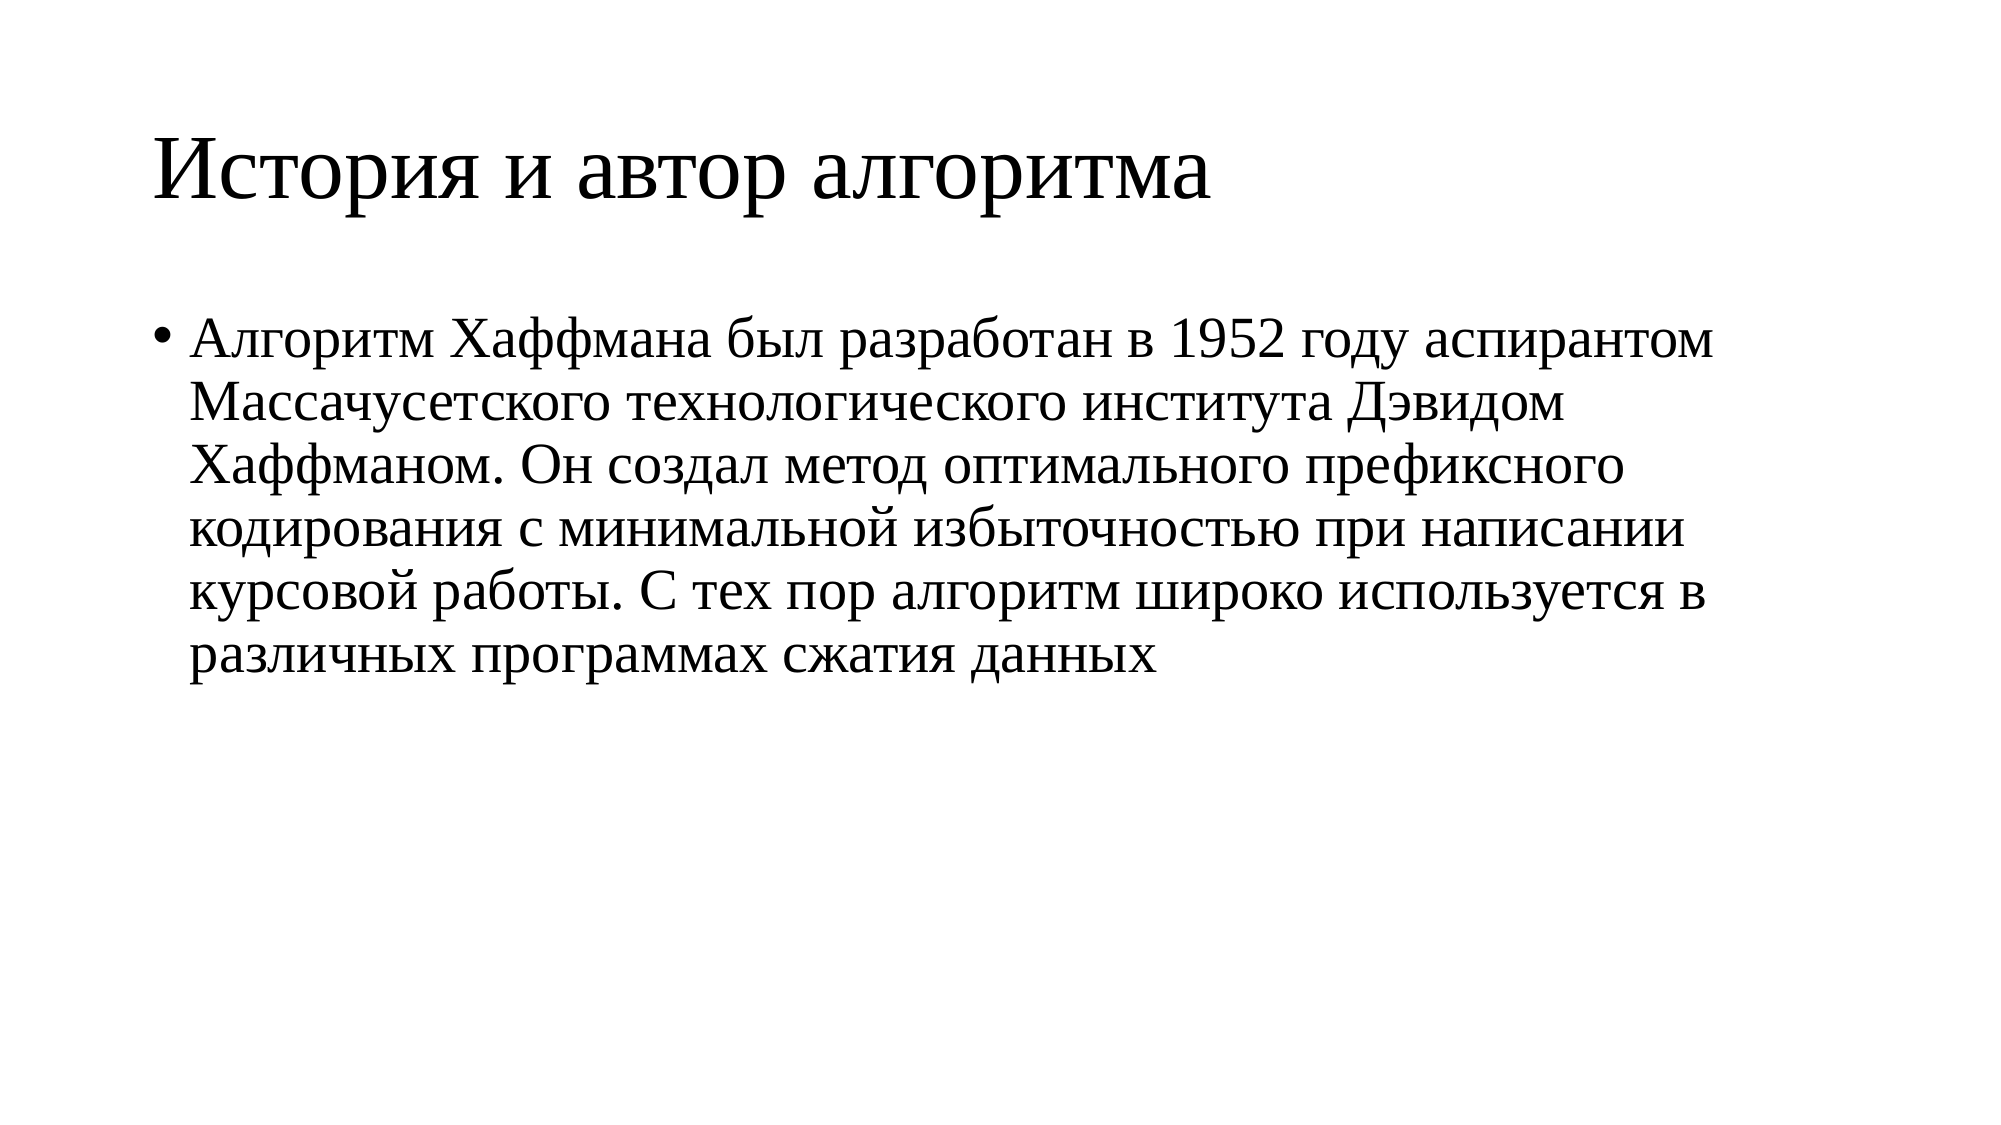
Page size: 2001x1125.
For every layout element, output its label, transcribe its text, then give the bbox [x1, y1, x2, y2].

list Алгоритм Хаффмана был разработан в 1952 году аспирантом Массачусетского технологического института Дэвидом Хаффманом. Он создал метод оптимального префиксного кодирования с минимальной избыточностью при написании курсовой работы. С тех пор алгоритм широко используется в различных программах сжатия данных [137, 299, 1863, 1014]
title История и автор алгоритма [137, 59, 1863, 278]
